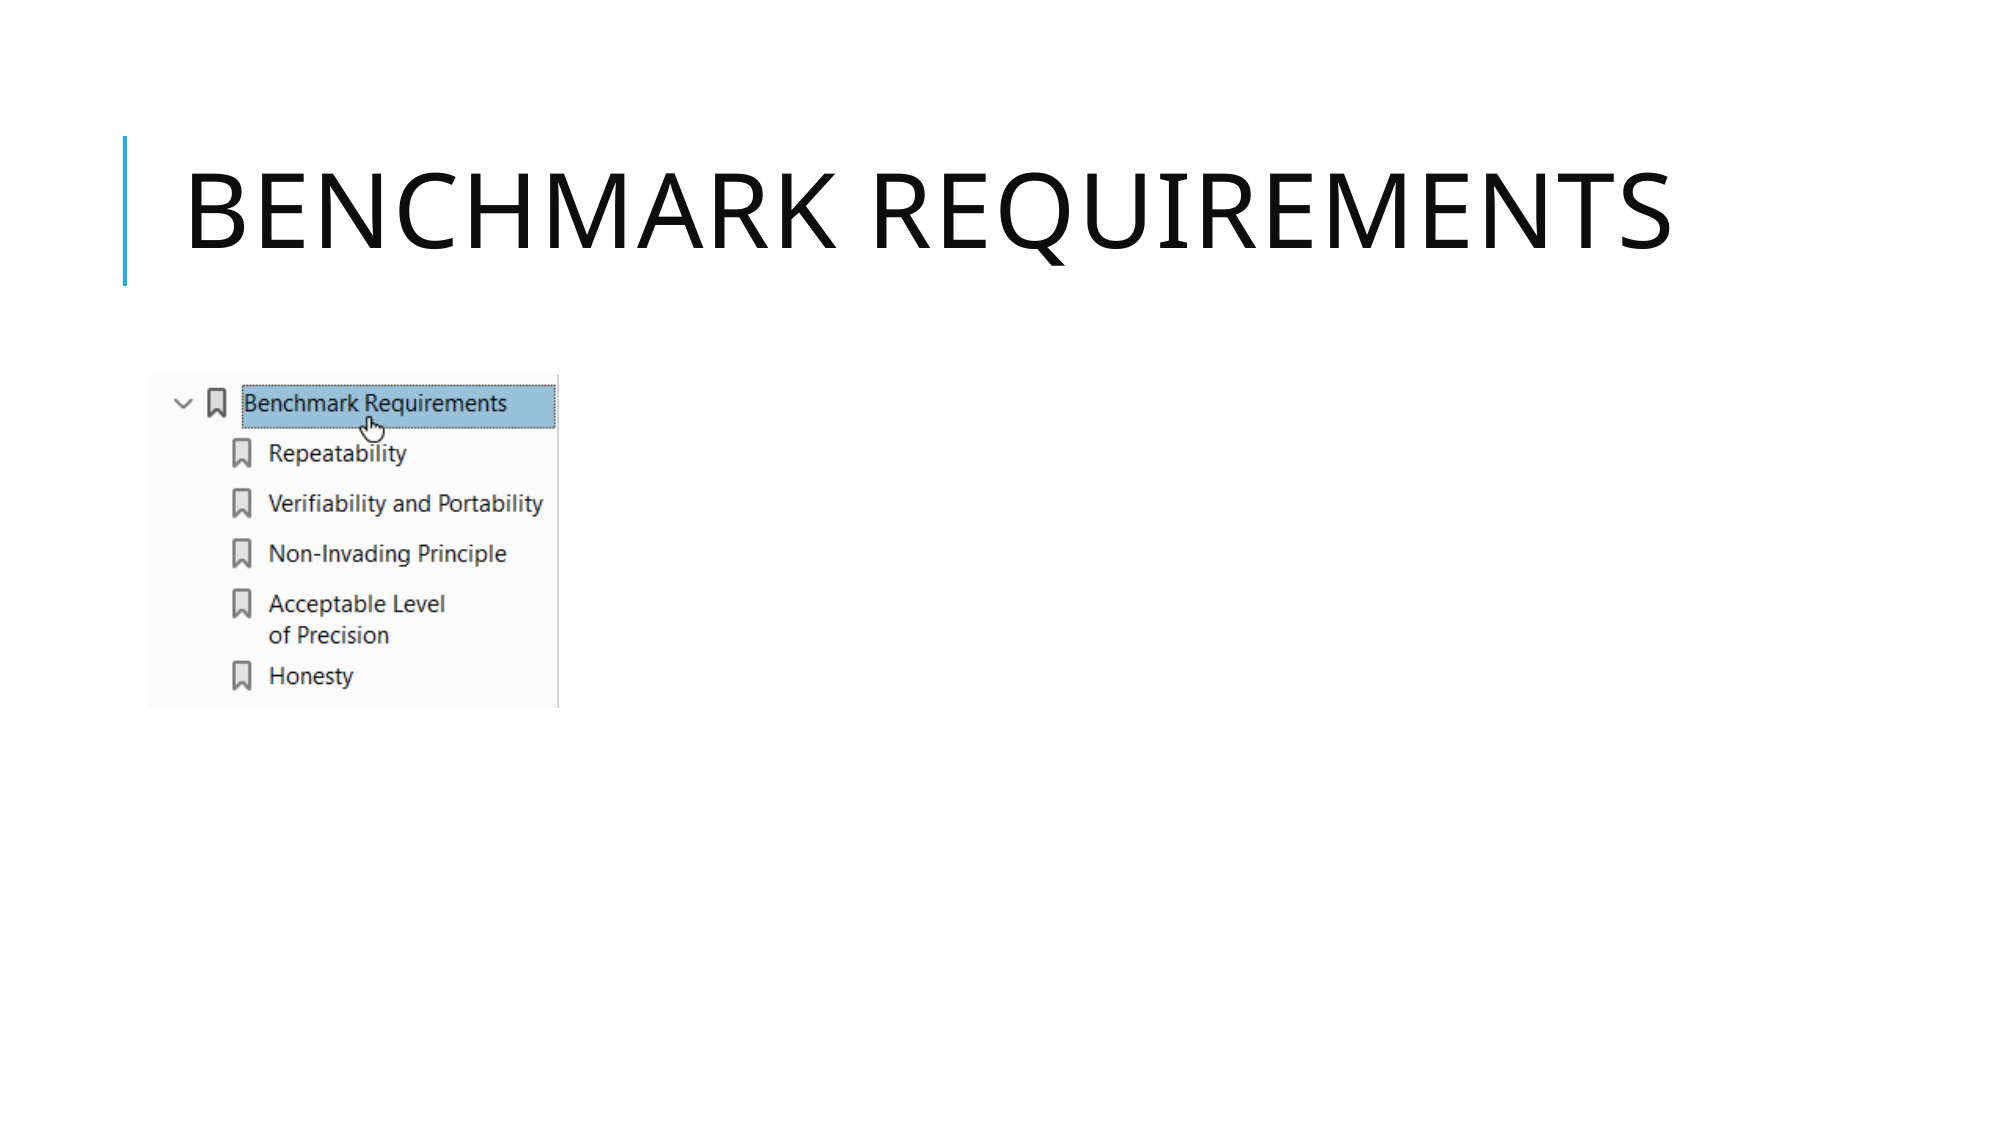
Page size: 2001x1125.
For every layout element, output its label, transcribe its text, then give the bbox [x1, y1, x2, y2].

picture [148, 374, 559, 708]
title Benchmark requirements [168, 96, 1763, 342]
